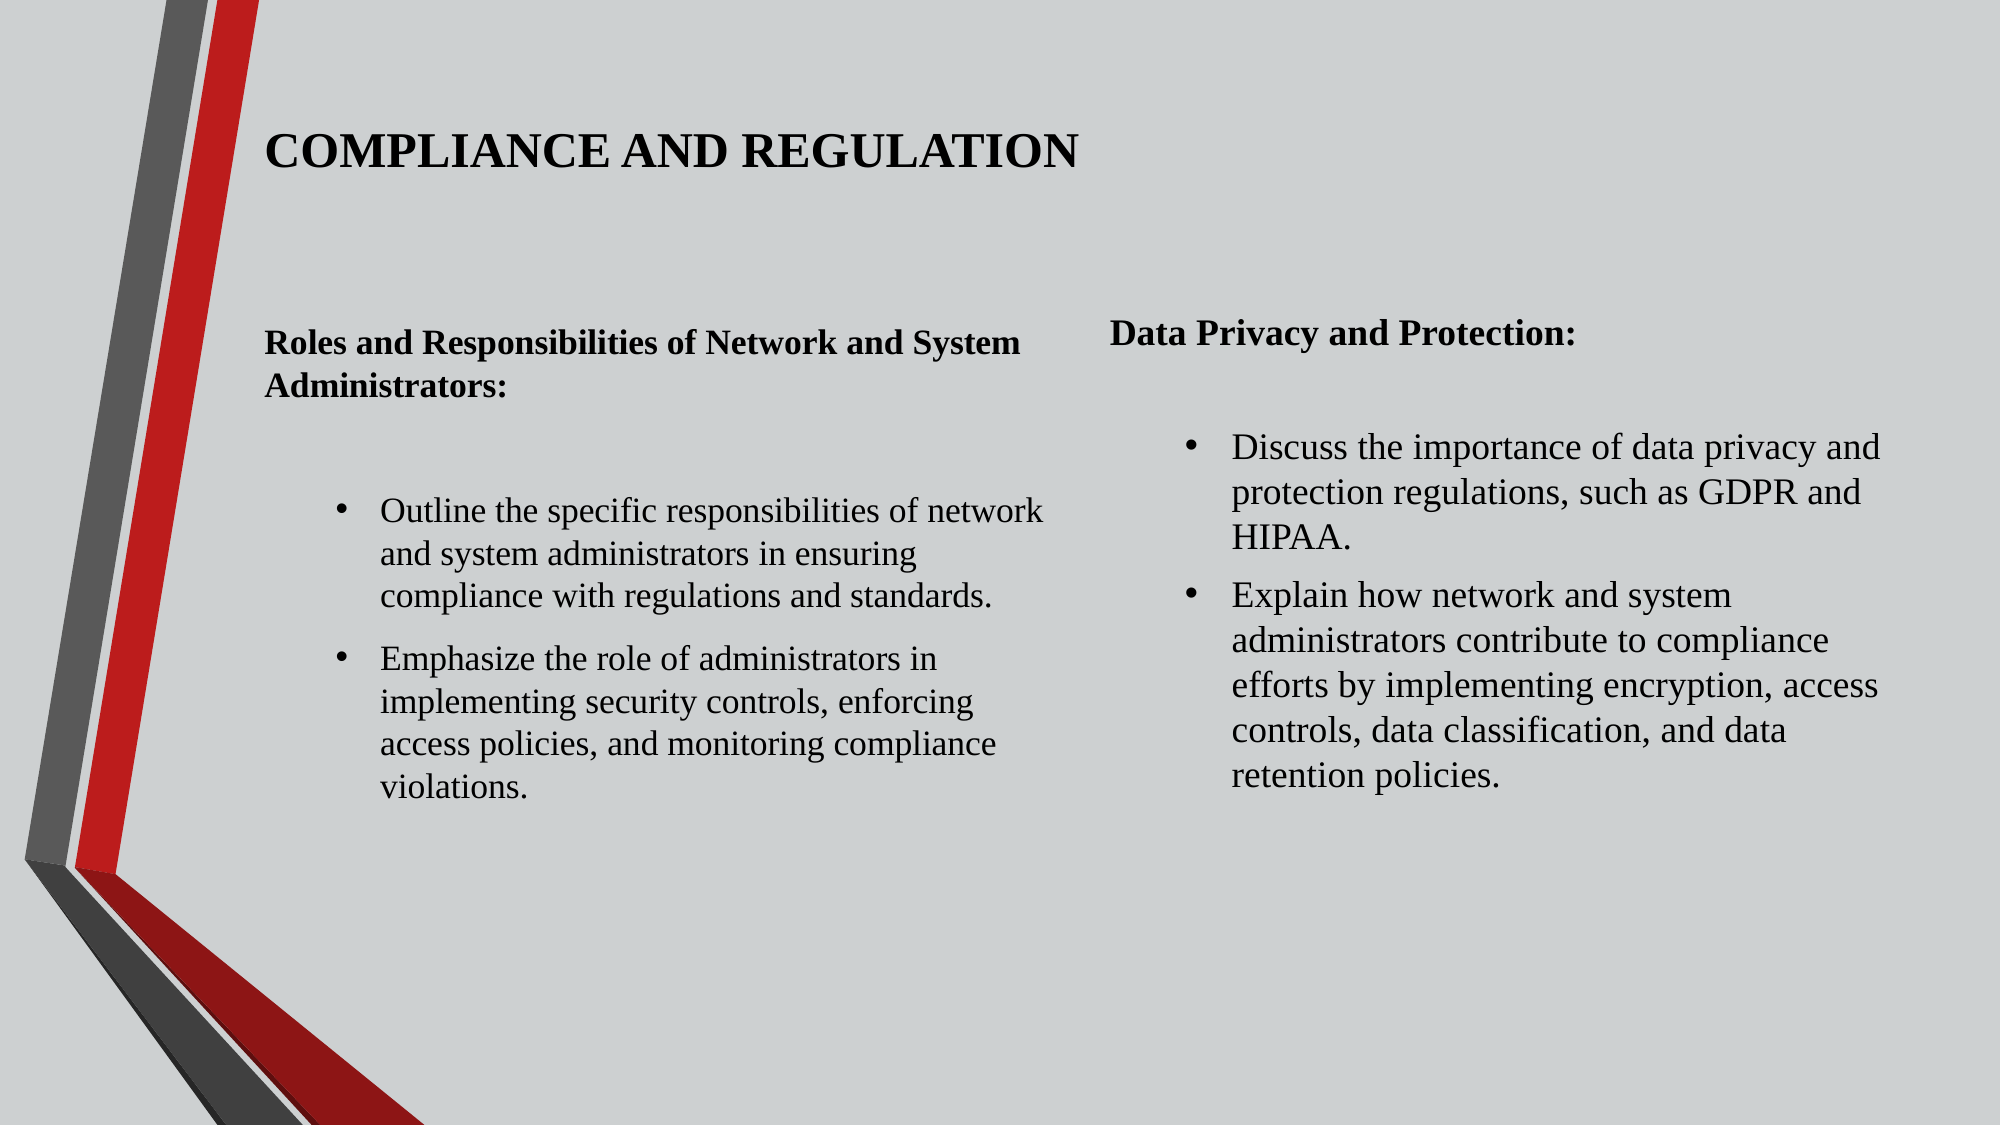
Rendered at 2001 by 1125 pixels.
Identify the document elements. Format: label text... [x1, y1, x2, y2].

text_box Compliance and Regulation [249, 67, 1912, 229]
text_box Roles and Responsibilities of Network and System Administrators: Outline the specific responsibilities of network and system administrators in ensuring compliance with regulations and standards. Emphasize the role of administrators in implementing security controls, enforcing access policies, and monitoring compliance violations. [249, 300, 1066, 825]
text_box Data Privacy and Protection: Discuss the importance of data privacy and protection regulations, such as GDPR and HIPAA. Explain how network and system administrators contribute to compliance efforts by implementing encryption, access controls, data classification, and data retention policies. [1095, 300, 1912, 803]
